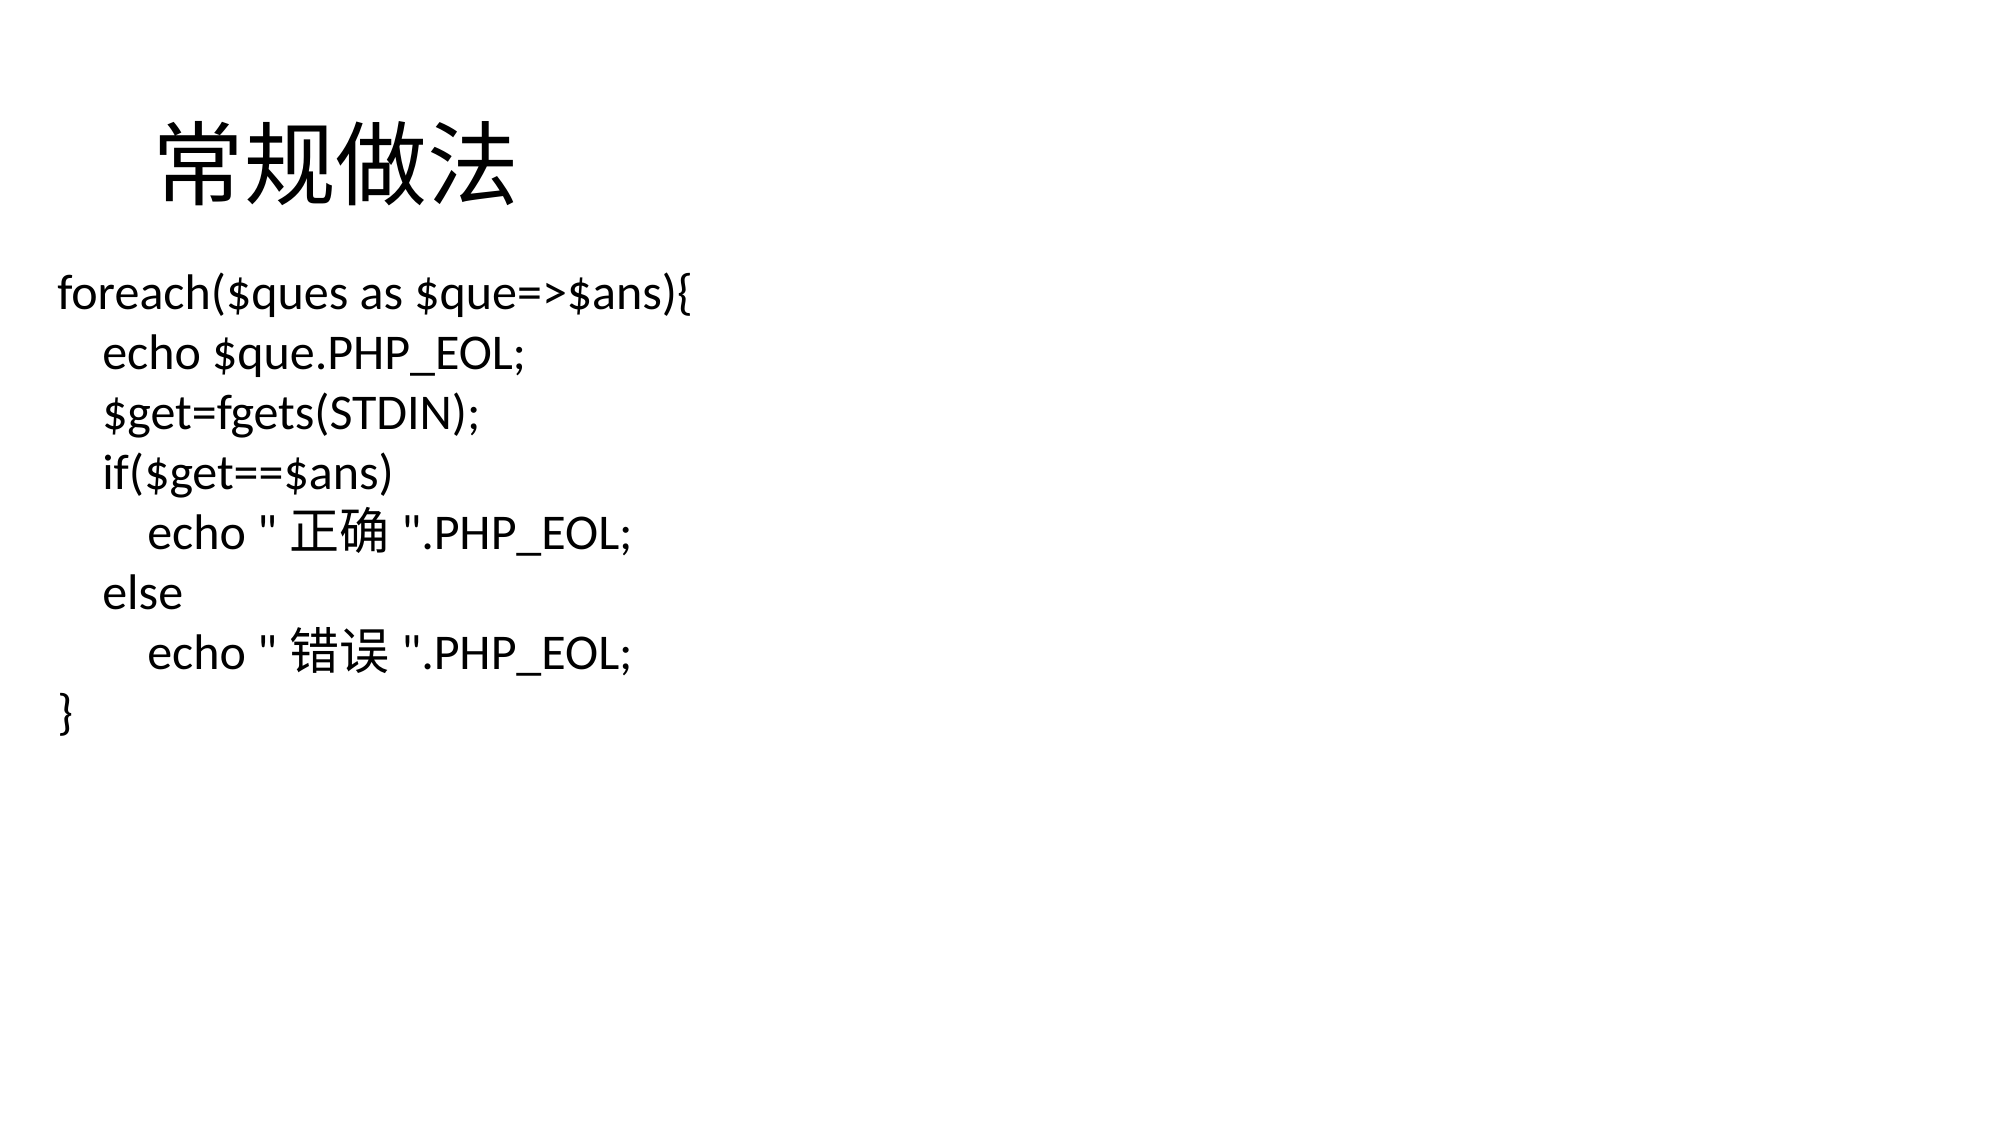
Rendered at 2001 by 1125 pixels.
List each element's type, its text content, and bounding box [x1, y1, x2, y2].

title 常规做法 [137, 59, 1863, 278]
text_box foreach($ques as $que=>$ans){ echo $que.PHP_EOL; $get=fgets(STDIN); if($get==$ans) echo "正确".PHP_EOL; else echo "错误".PHP_EOL; } [42, 252, 1794, 747]
